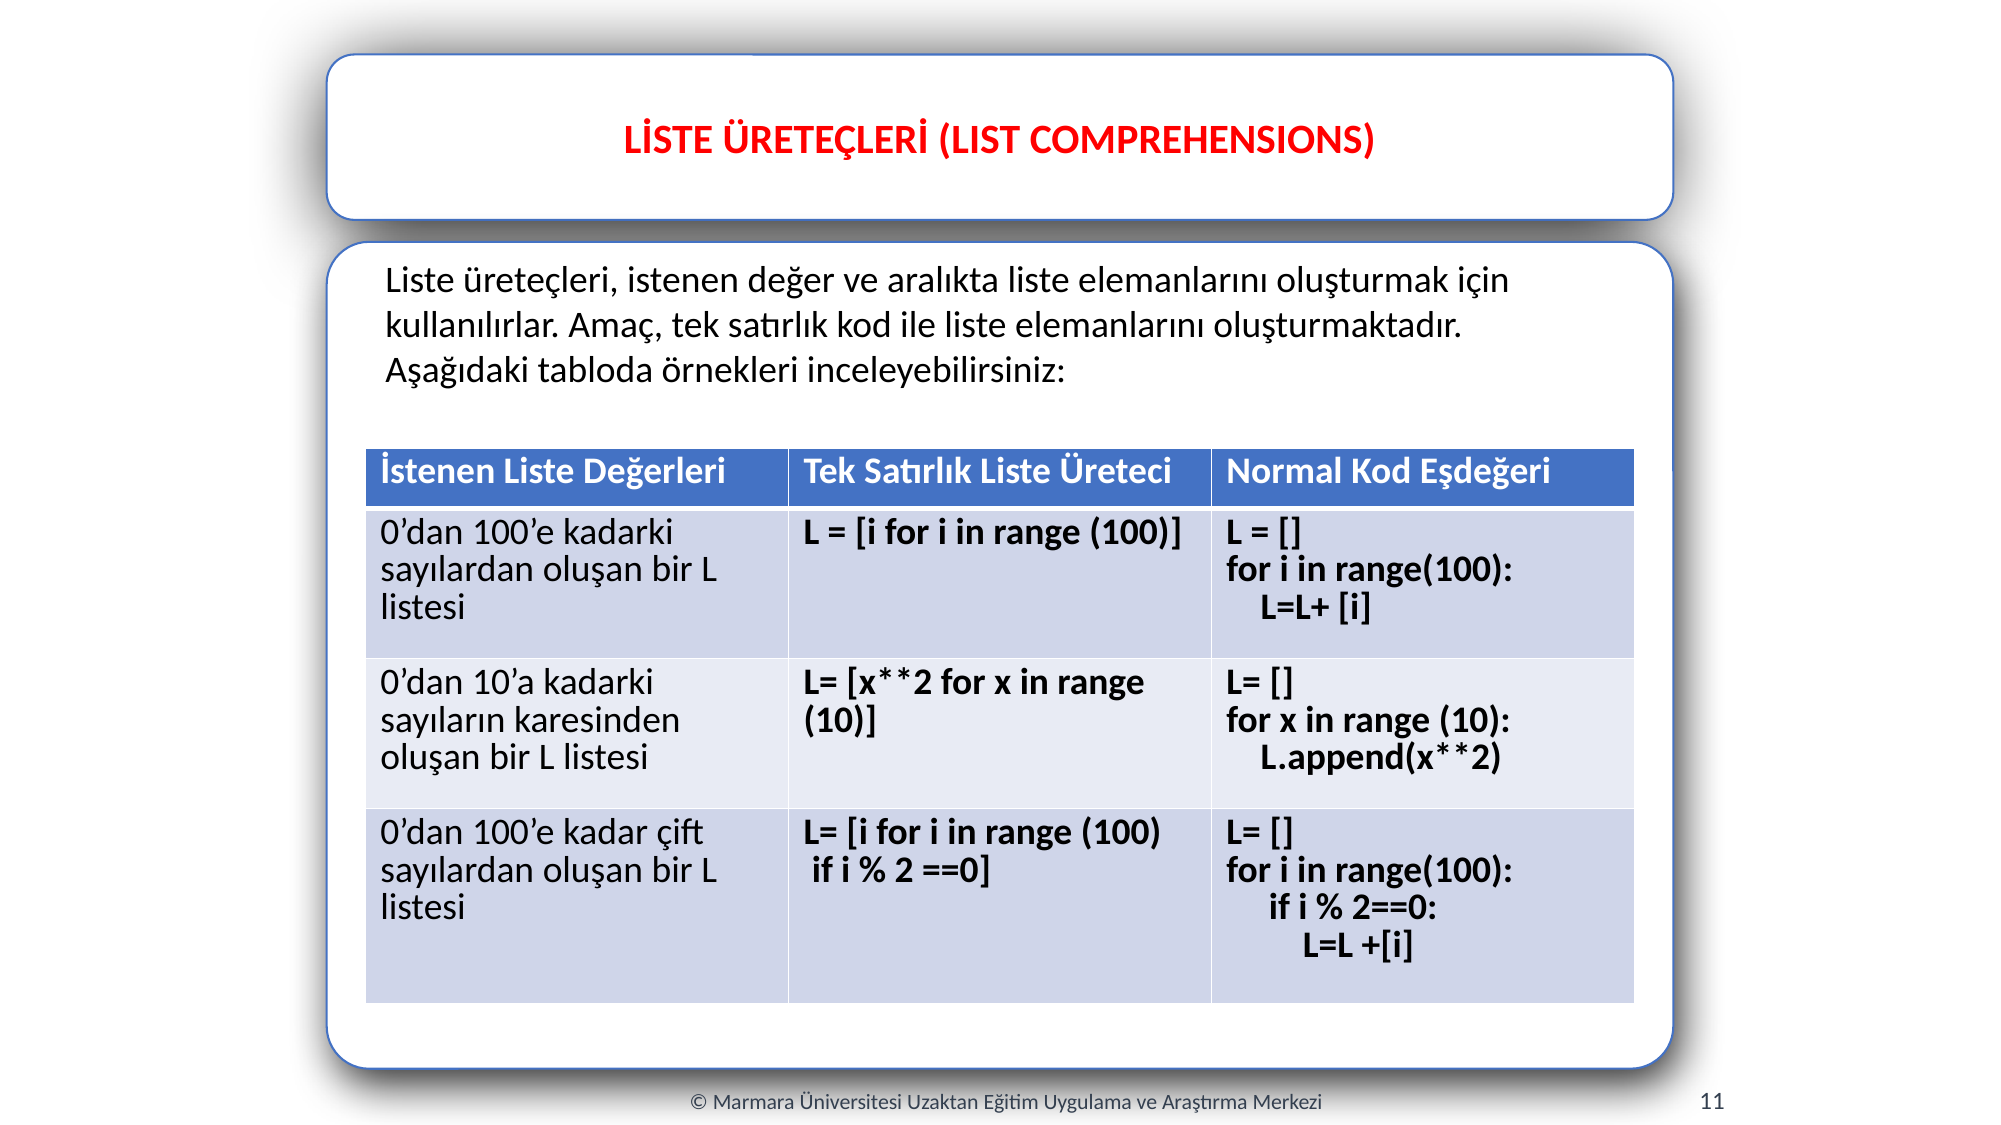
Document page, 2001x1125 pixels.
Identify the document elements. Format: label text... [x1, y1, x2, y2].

table_cell L= [i for i in range (100) if i % 2 ==0] [789, 809, 1211, 1003]
table_cell L = [i for i in range (100)] [789, 511, 1211, 658]
table_cell 0’dan 100’e kadar çift sayılardan oluşan bir L listesi [366, 809, 788, 1003]
table_cell L= [x**2 for x in range (10)] [789, 659, 1211, 808]
text_box Liste üreteçleri, istenen değer ve aralıkta liste elemanlarını oluşturmak için kullanılırlar. Amaç, tek satırlık kod ile liste elemanlarını oluşturmaktadır. Aşağıdaki tabloda örnekleri inceleyebilirsiniz: [370, 247, 1630, 398]
table_cell L= [] for x in range (10): L.append(x**2) [1212, 659, 1634, 808]
text_box [325, 240, 1675, 1070]
table_header Tek Satırlık Liste Üreteci [789, 449, 1211, 506]
table_cell L = [] for i in range(100): L=L+ [i] [1212, 511, 1634, 658]
footer © Marmara Üniversitesi Uzaktan Eğitim Uygulama ve Araştırma Merkezi [562, 1070, 1389, 1125]
table_cell 0’dan 10’a kadarki sayıların karesinden oluşan bir L listesi [366, 659, 788, 808]
table_header Normal Kod Eşdeğeri [1212, 449, 1634, 506]
text_box LİSTE ÜRETEÇLERİ (LIST COMPREHENSIONS) [325, 53, 1675, 221]
table_cell L= [] for i in range(100): if i % 2==0: L=L +[i] [1212, 809, 1634, 1003]
slide_number 11 [1389, 1069, 1740, 1125]
table_cell 0’dan 100’e kadarki sayılardan oluşan bir L listesi [366, 511, 788, 658]
table_header İstenen Liste Değerleri [366, 449, 788, 506]
